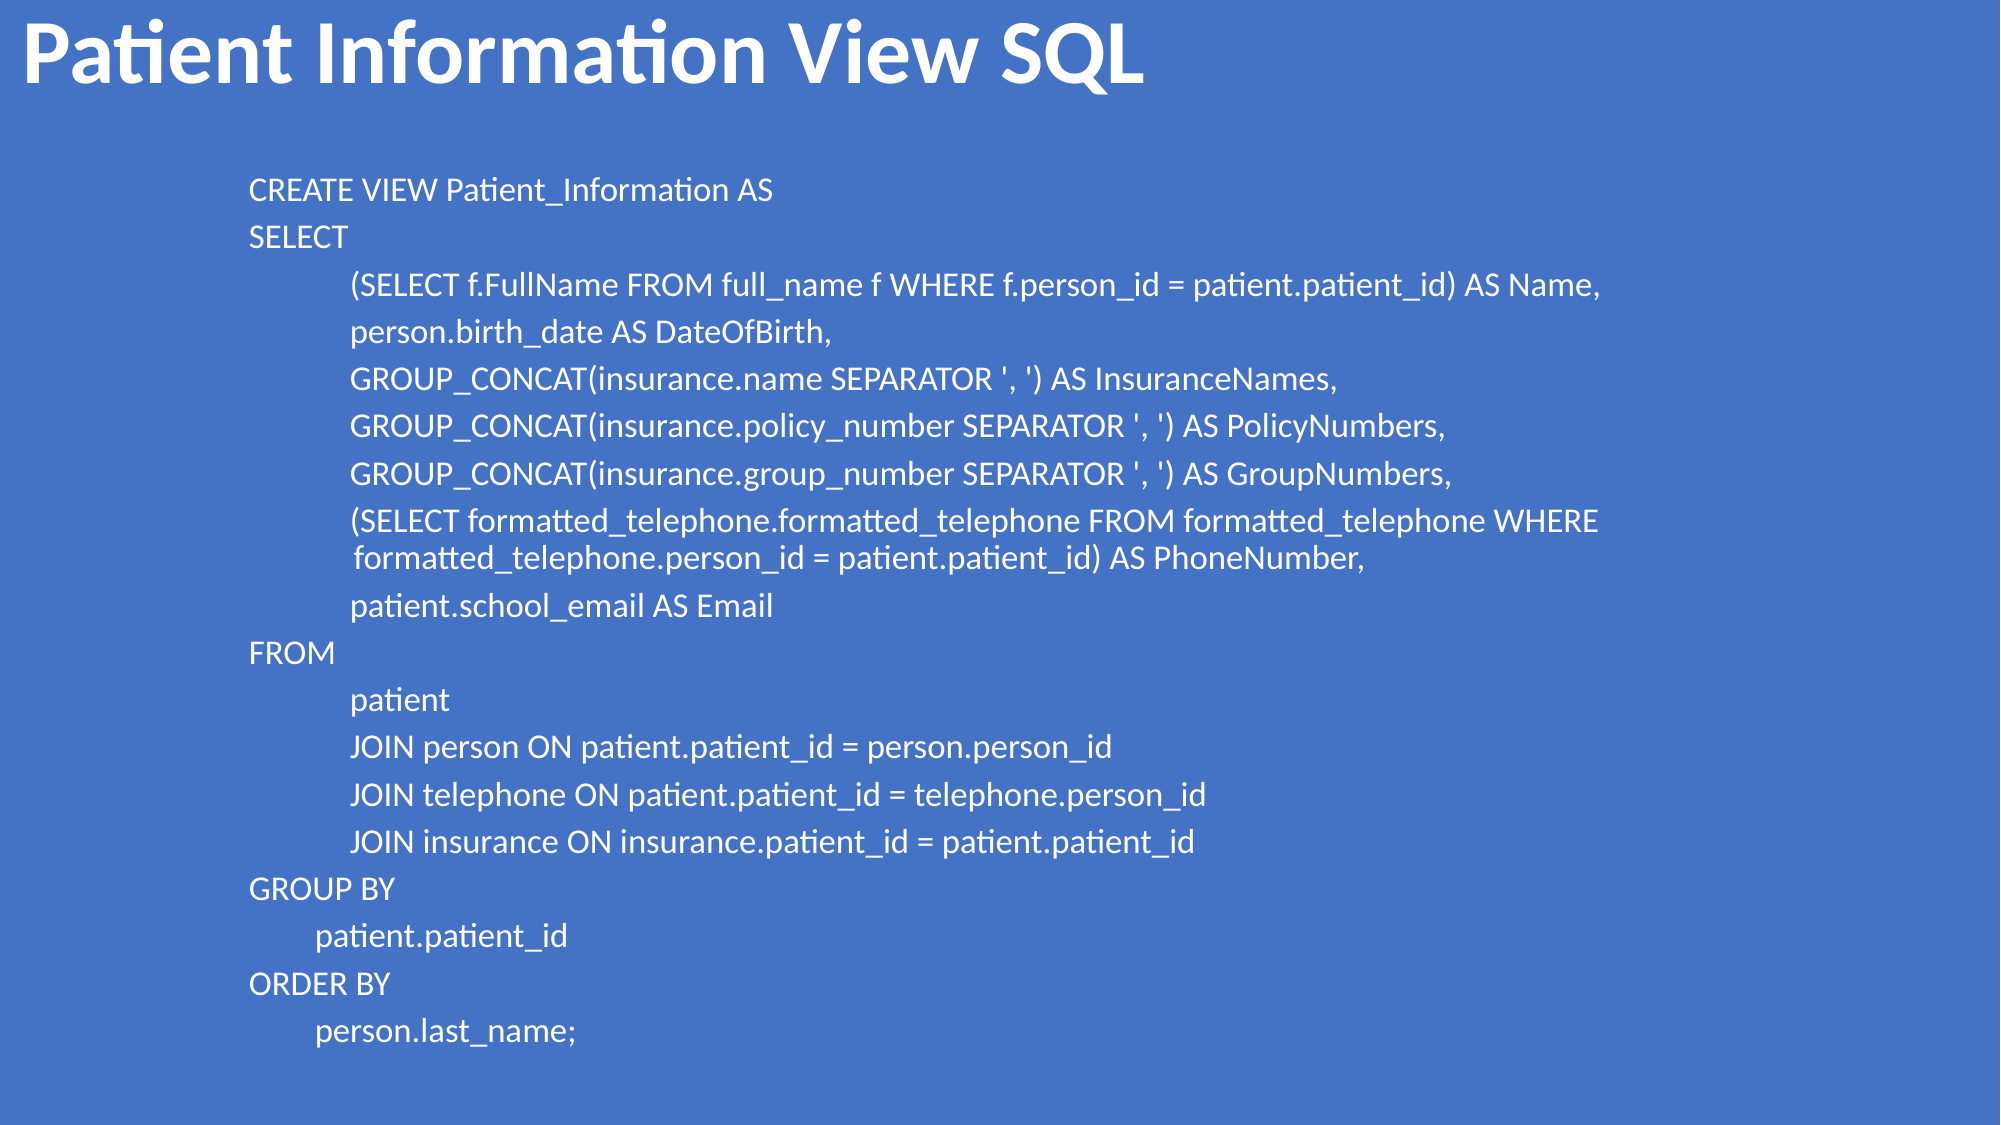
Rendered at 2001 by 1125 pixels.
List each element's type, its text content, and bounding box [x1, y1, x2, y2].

title Patient Information View SQL [7, 0, 1733, 163]
list CREATE VIEW Patient_Information AS SELECT (SELECT f.FullName FROM full_name f WHERE f.person_id = patient.patient_id) AS Name, person.birth_date AS DateOfBirth, GROUP_CONCAT(insurance.name SEPARATOR ', ') AS InsuranceNames, GROUP_CONCAT(insurance.policy_number SEPARATOR ', ') AS PolicyNumbers, GROUP_CONCAT(insurance.group_number SEPARATOR ', ') AS GroupNumbers, (SELECT formatted_telephone.formatted_telephone FROM formatted_telephone WHERE formatted_telephone.person_id = patient.patient_id) AS PhoneNumber, patient.school_email AS Email FROM patient JOIN person ON patient.patient_id = person.person_id JOIN telephone ON patient.patient_id = telephone.person_id JOIN insurance ON insurance.patient_id = patient.patient_id GROUP BY patient.patient_id ORDER BY person.last_name; [24, 163, 1914, 1065]
